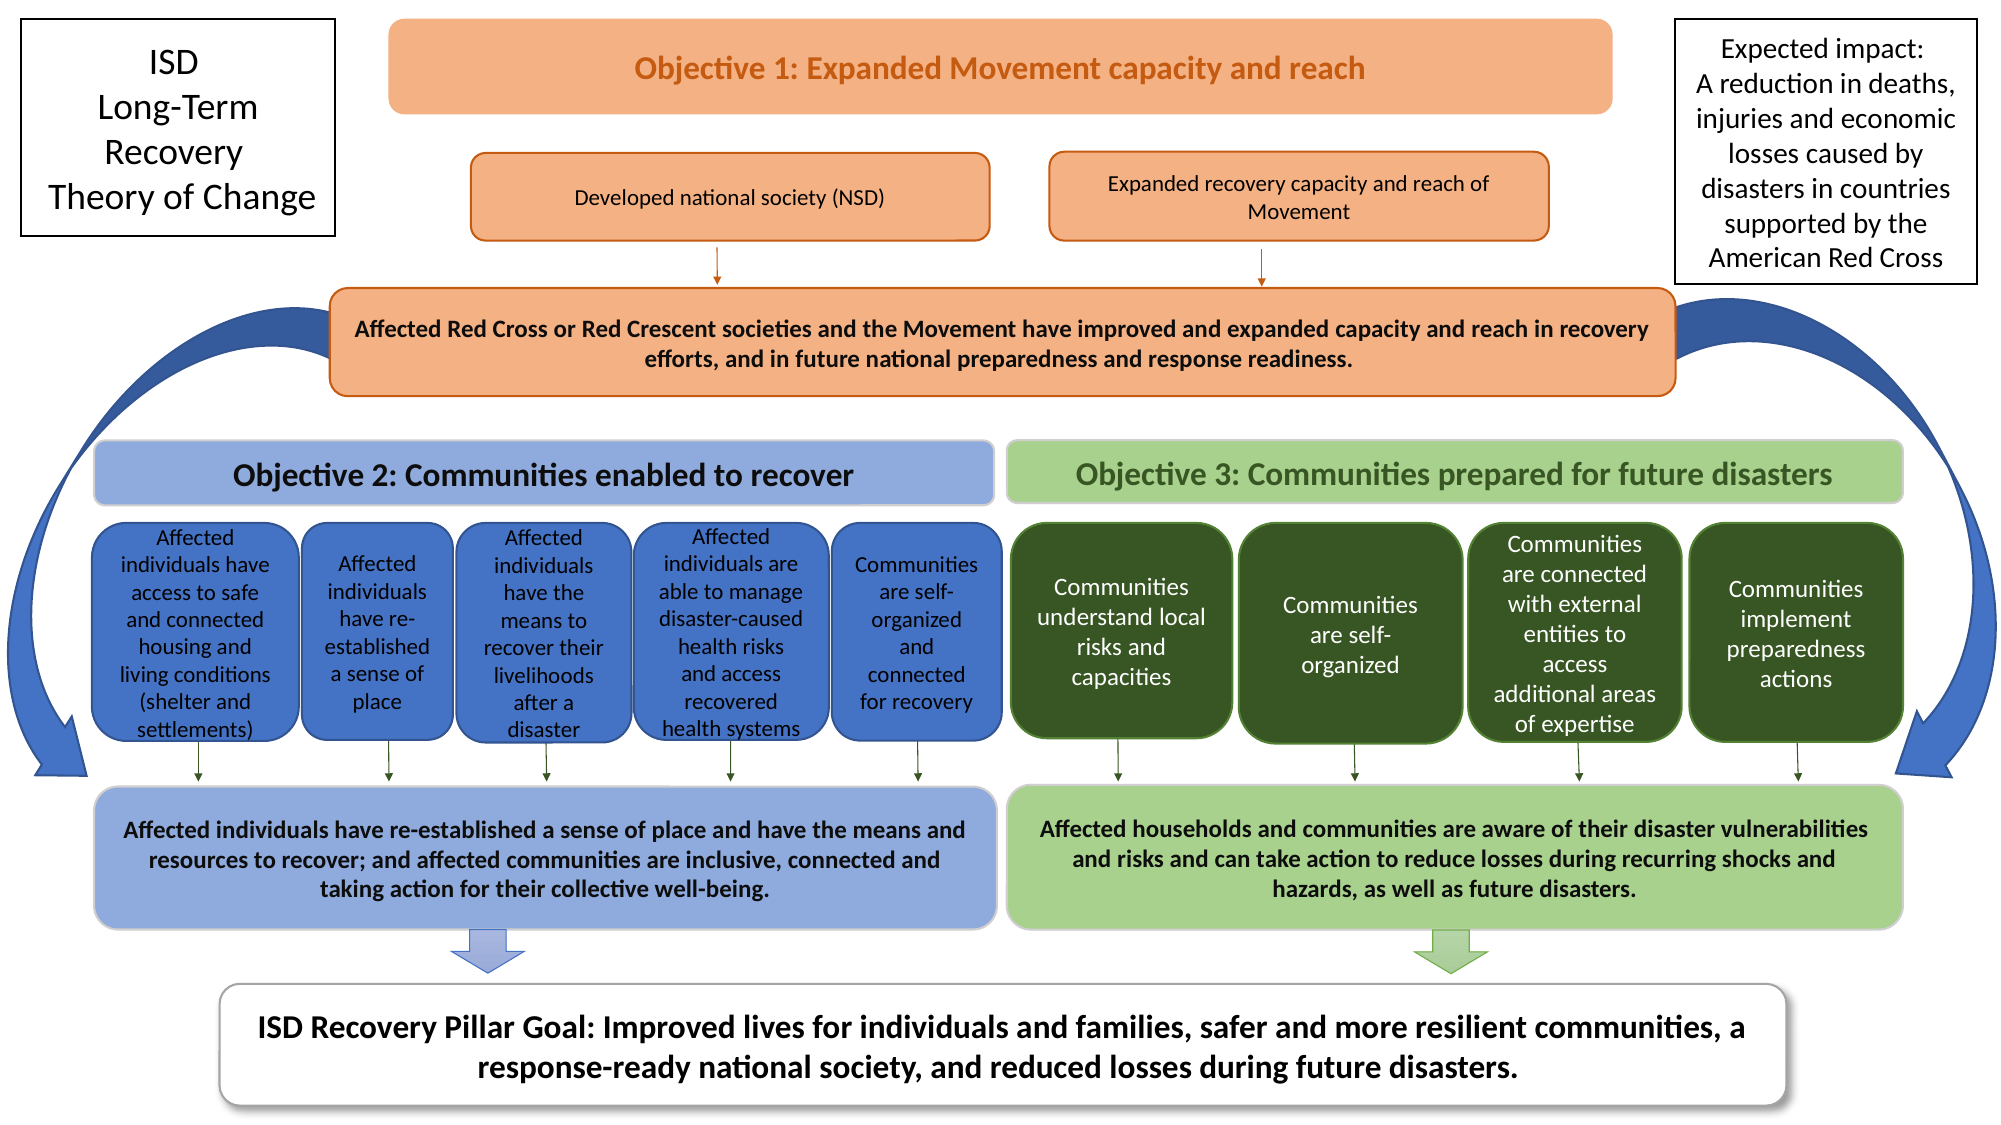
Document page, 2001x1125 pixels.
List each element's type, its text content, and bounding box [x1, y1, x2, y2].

text_box [1677, 298, 1997, 779]
text_box [1412, 929, 1490, 975]
text_box [6, 307, 328, 777]
text_box Affected individuals have re-established a sense of place and have the means and resources to recover; and affected communities are inclusive, connected and taking action for their collective well-being. [93, 785, 998, 931]
text_box Affected households and communities are aware of their disaster vulnerabilities and risks and can take action to reduce losses during recurring shocks and hazards, as well as future disasters. [1005, 783, 1904, 931]
text_box Affected individuals are able to manage disaster-caused health risks and access recovered health systems [632, 521, 830, 741]
text_box ISD Recovery Pillar Goal: Improved lives for individuals and families, safer and more resilient communities, a response-ready national society, and reduced losses during future disasters. [218, 982, 1788, 1107]
text_box [449, 928, 527, 974]
text_box Communities implement preparedness actions [1688, 521, 1905, 743]
text_box Communities are self-organized and connected for recovery [830, 521, 1003, 742]
text_box ISD Long-Term Recovery Theory of Change [20, 18, 336, 237]
text_box Affected individuals have the means to recover their livelihoods after a disaster [455, 521, 633, 744]
text_box Objective 2: Communities enabled to recover [93, 439, 996, 507]
text_box Affected individuals have access to safe and connected housing and living conditions (shelter and settlements) [90, 521, 300, 742]
text_box Expanded recovery capacity and reach of Movement [1048, 150, 1550, 242]
text_box Affected Red Cross or Red Crescent societies and the Movement have improved and expanded capacity and reach in recovery efforts, and in future national preparedness and response readiness. [328, 286, 1677, 398]
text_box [1574, 659, 1580, 782]
text_box Expected impact: A reduction in deaths, injuries and economic losses caused by disasters in countries supported by the American Red Cross [1674, 18, 1978, 285]
text_box Communities are self-organized [1237, 521, 1464, 745]
text_box Objective 3: Communities prepared for future disasters [1005, 439, 1904, 505]
text_box Objective 1: Expanded Movement capacity and reach [387, 17, 1614, 116]
text_box Communities are connected with external entities to access additional areas of expertise [1467, 521, 1683, 743]
text_box Affected individuals have re-established a sense of place [300, 521, 454, 741]
text_box Communities understand local risks and capacities [1009, 521, 1234, 740]
text_box Developed national society (NSD) [469, 151, 991, 242]
